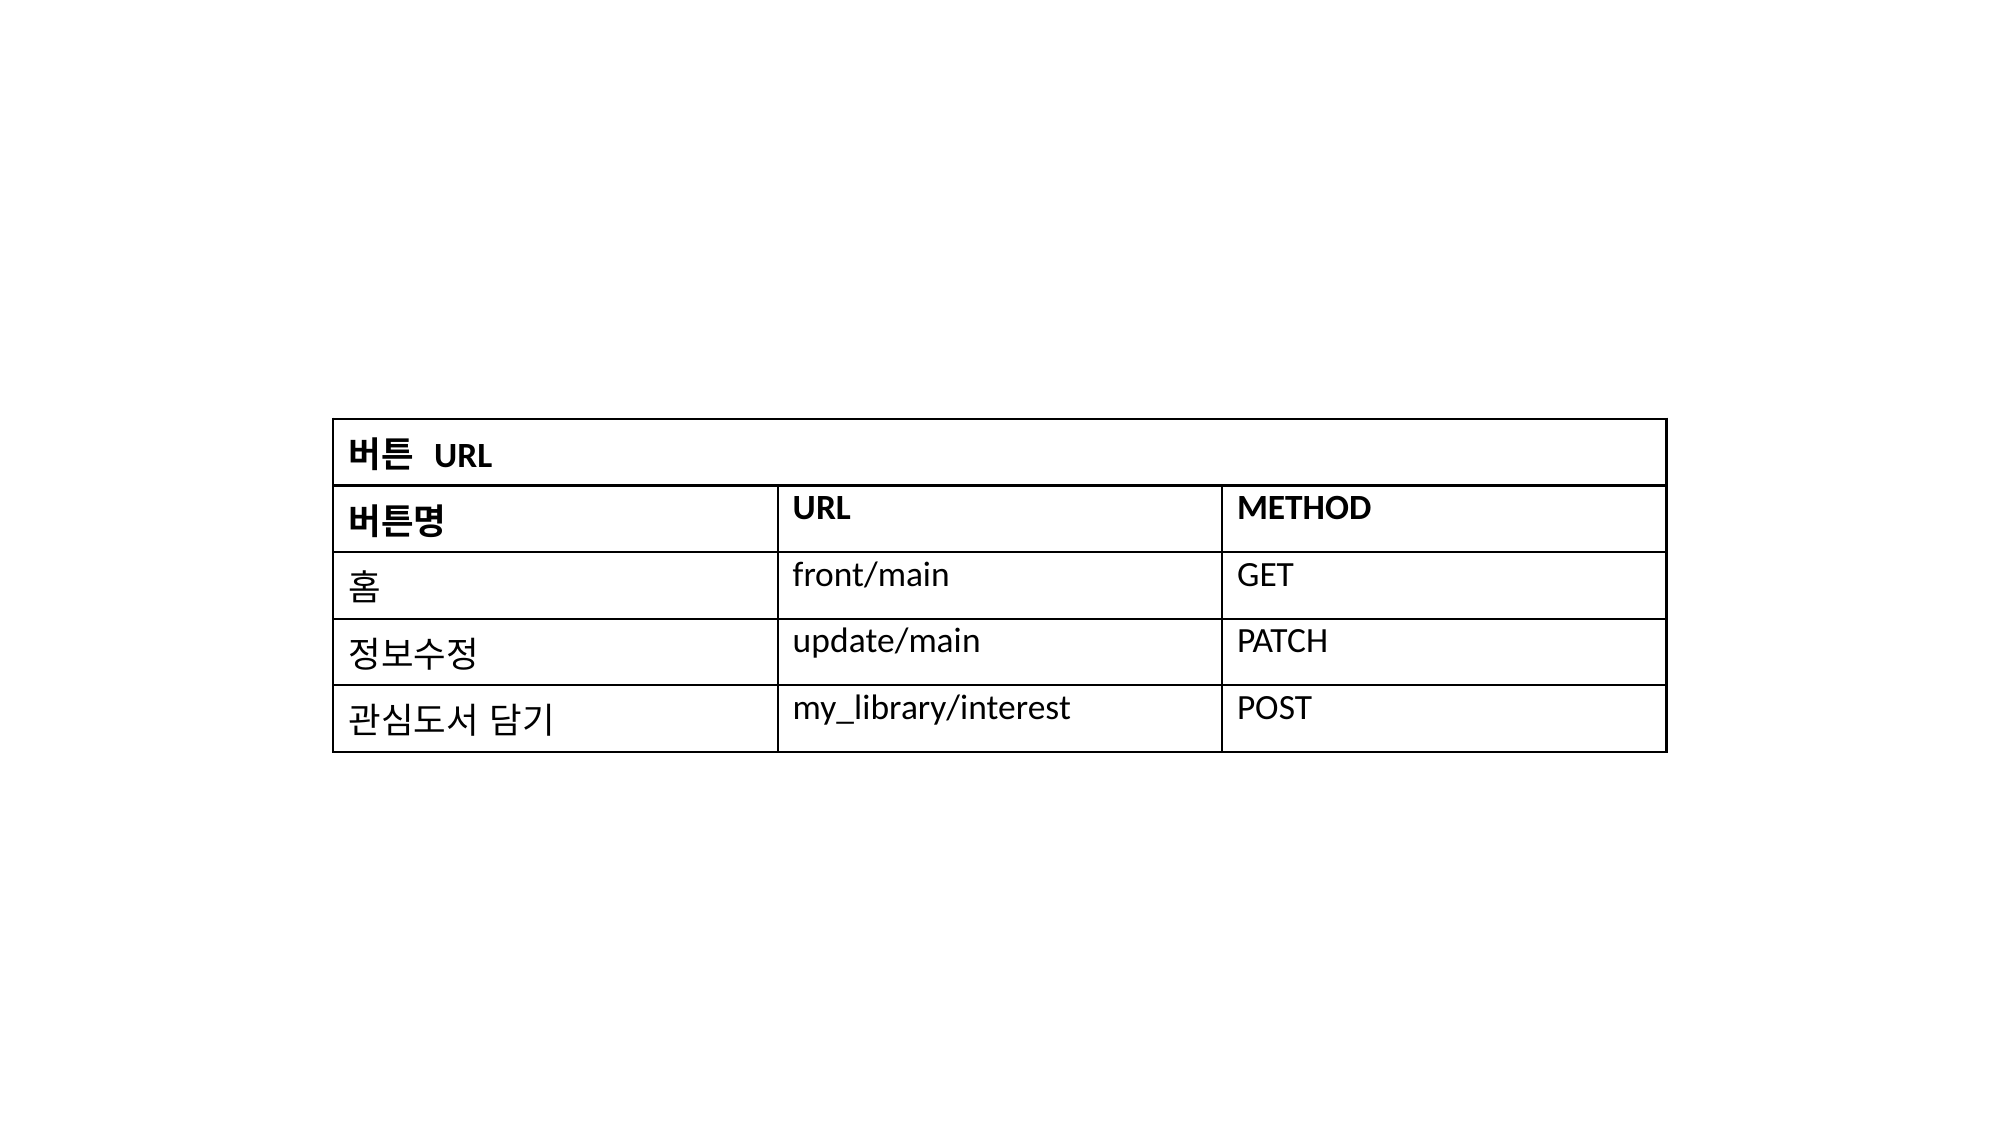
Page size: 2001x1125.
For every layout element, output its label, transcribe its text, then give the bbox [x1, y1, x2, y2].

table_cell GET [1223, 553, 1665, 618]
table_cell POST [1223, 686, 1665, 751]
table_cell 홈 [334, 553, 777, 618]
table_cell URL [779, 487, 1221, 551]
table_header 버튼 URL [334, 420, 1665, 484]
table_cell 정보수정 [334, 620, 777, 684]
table_cell PATCH [1223, 620, 1665, 684]
table_cell update/main [779, 620, 1221, 684]
table_cell 버튼명 [334, 487, 777, 551]
table_cell METHOD [1223, 487, 1665, 551]
table_cell front/main [779, 553, 1221, 618]
table_cell 관심도서 담기 [334, 686, 777, 751]
table_cell my_library/interest [779, 686, 1221, 751]
